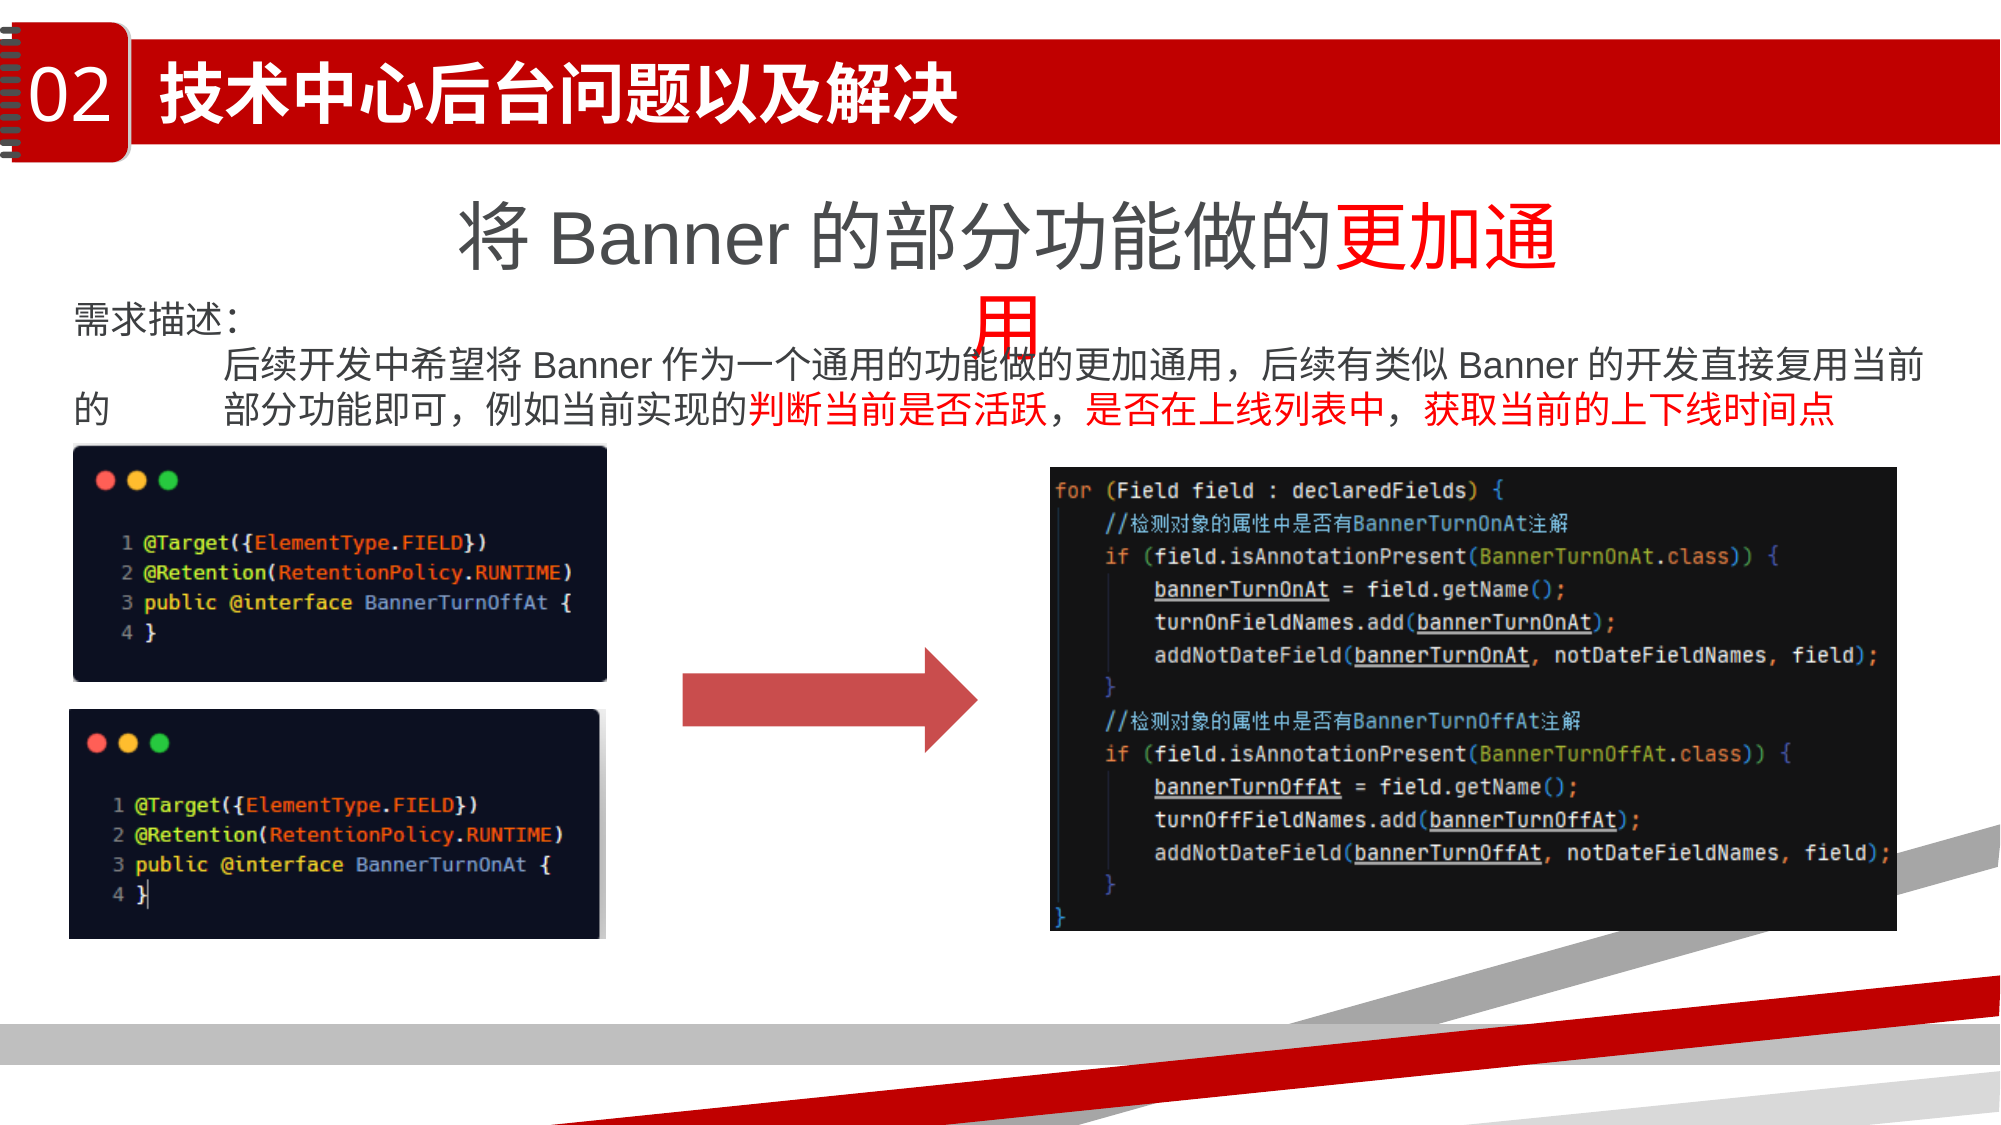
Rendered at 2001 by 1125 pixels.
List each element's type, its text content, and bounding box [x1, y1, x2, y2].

text_box 将Banner的部分功能做的更加通用 [421, 182, 1594, 288]
text_box [681, 644, 980, 756]
picture [73, 443, 607, 682]
picture [69, 709, 606, 939]
picture [1049, 467, 1897, 931]
text_box 需求描述： 后续开发中希望将Banner作为一个通用的功能做的更加通用，后续有类似Banner的开发直接复用当前的 部分功能即可，例如当前实现的判断当前是否活跃，是否在上线列表中，获取当前的上下线时间点 [58, 288, 1957, 439]
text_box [0, 22, 132, 163]
text_box 技术中心后台问题以及解决 [143, 44, 975, 139]
